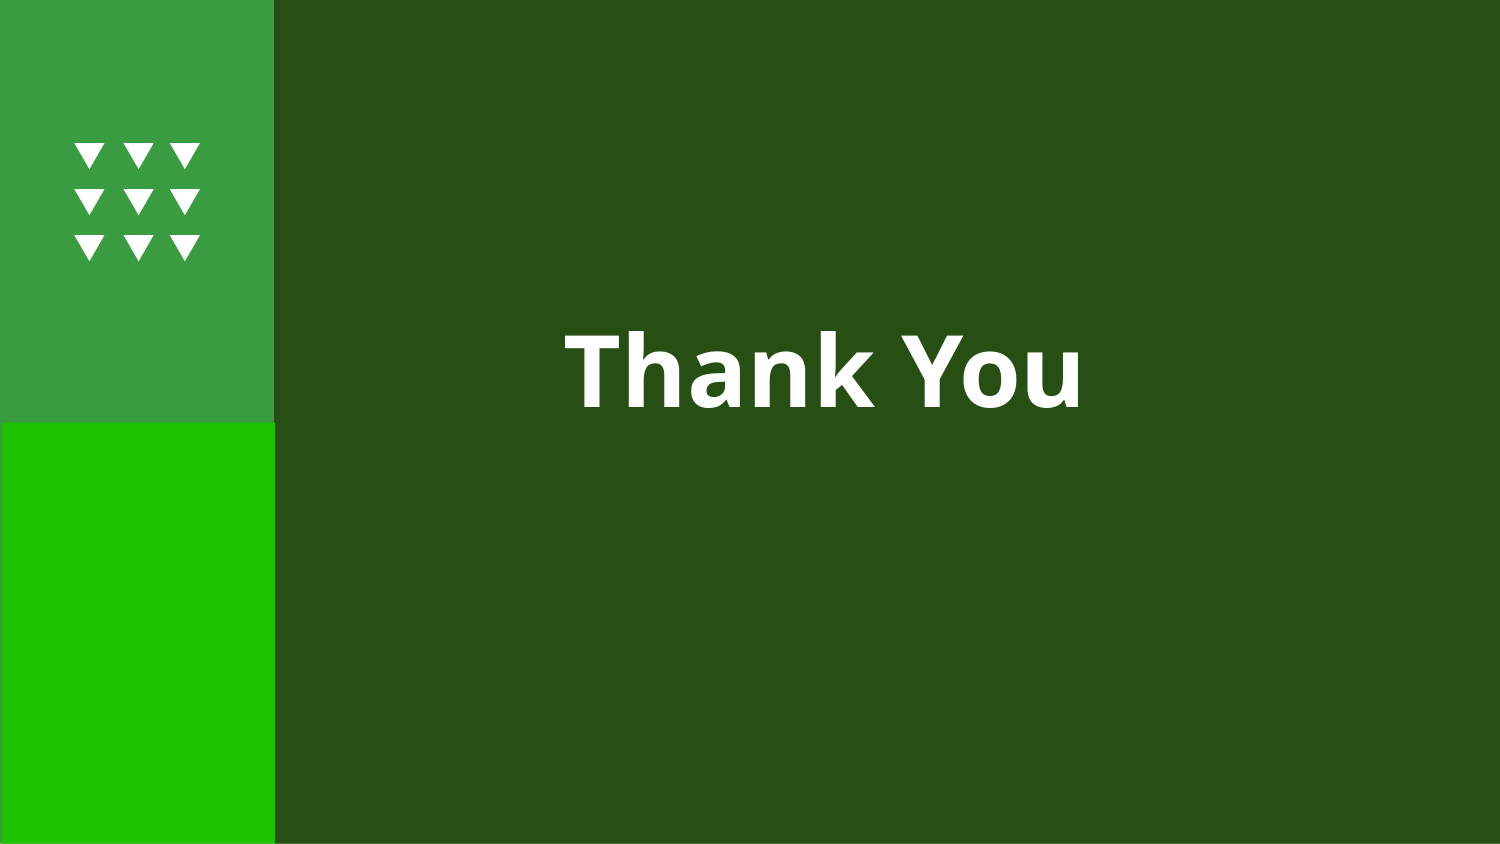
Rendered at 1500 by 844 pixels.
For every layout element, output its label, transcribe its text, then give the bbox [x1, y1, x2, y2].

title Thank You [548, 292, 1363, 844]
